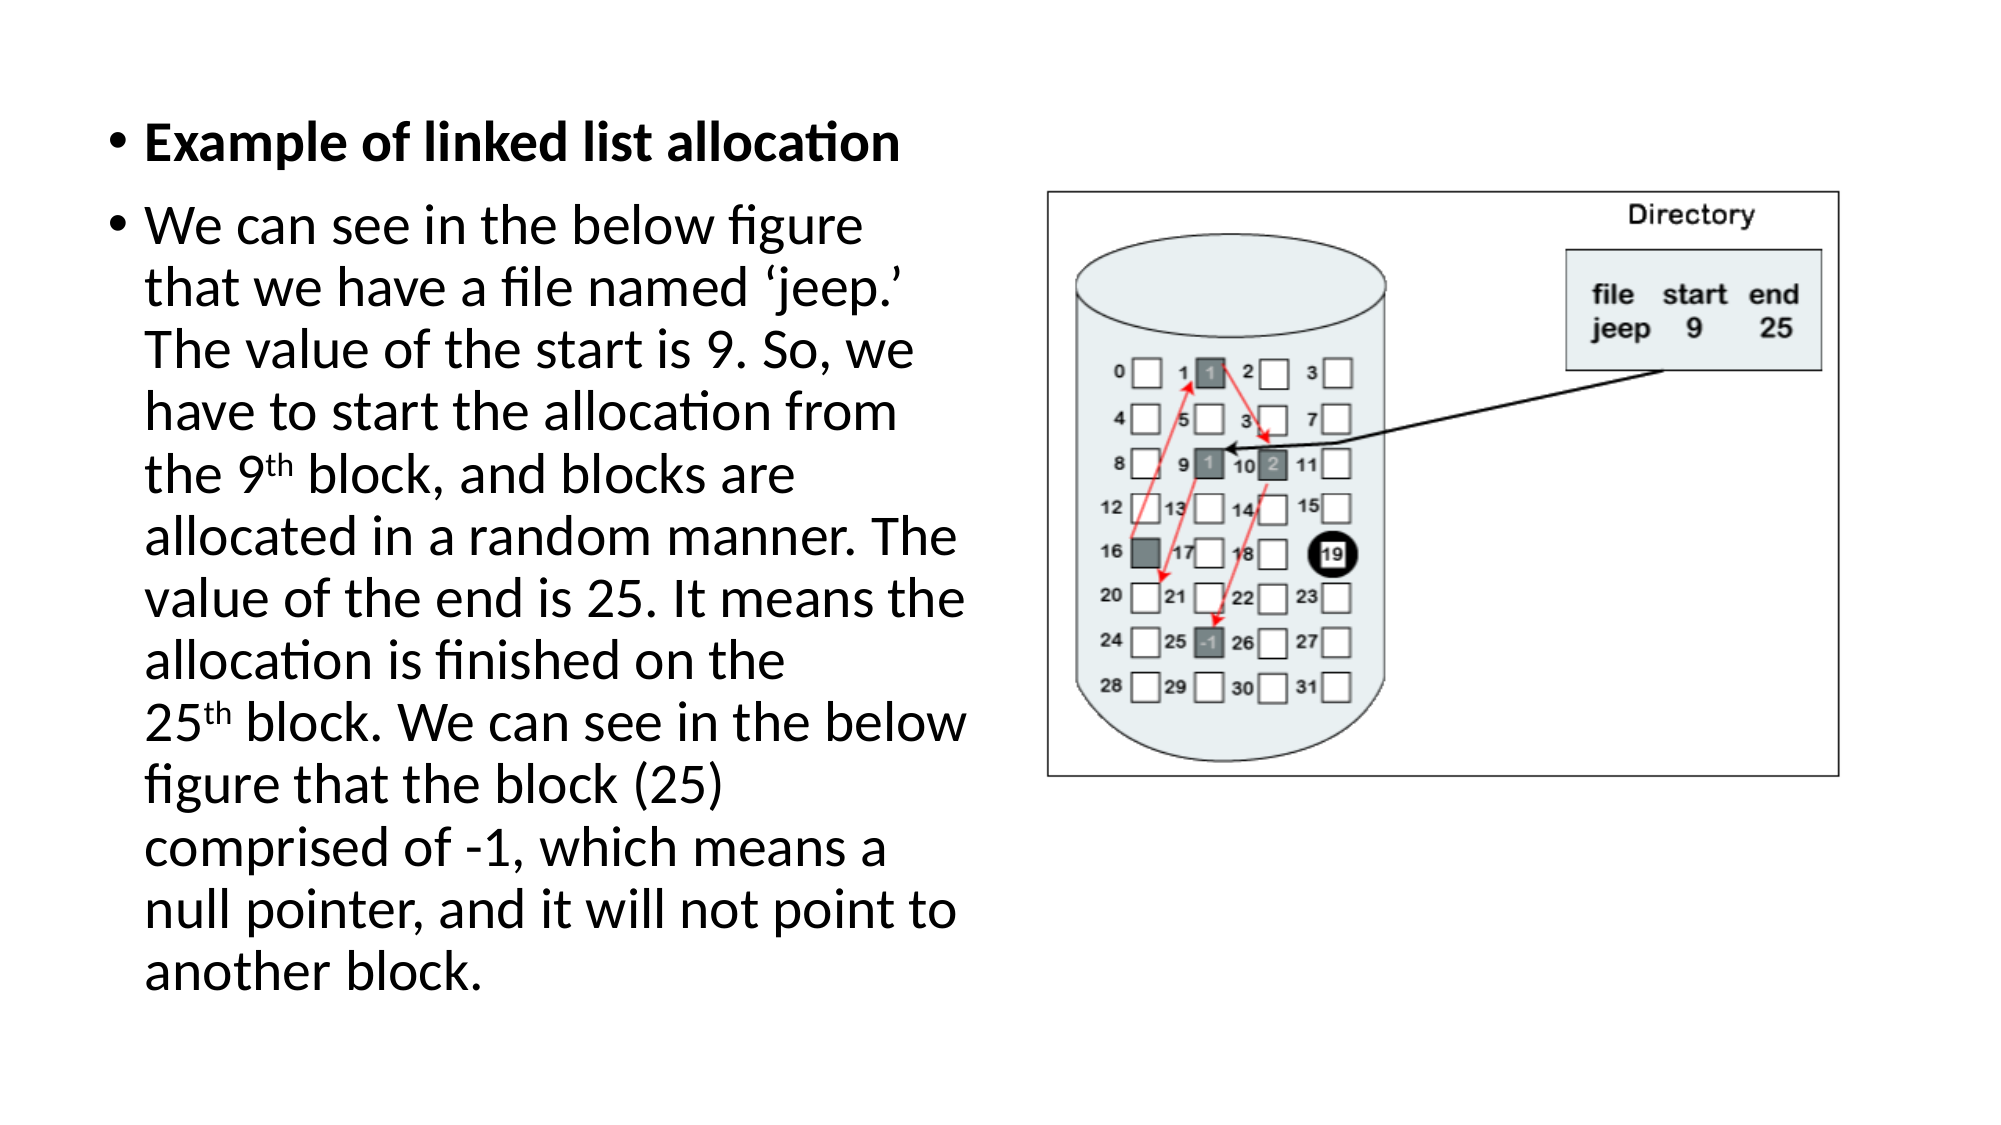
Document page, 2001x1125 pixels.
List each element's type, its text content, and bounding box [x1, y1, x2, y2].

list Example of linked list allocation We can see in the below figure that we have a file named ‘jeep.’ The value of the start is 9. So, we have to start the allocation from the 9th block, and blocks are allocated in a random manner. The value of the end is 25. It means the allocation is finished on the 25th block. We can see in the below figure that the block (25) comprised of -1, which means a null pointer, and it will not point to another block. [92, 104, 988, 1014]
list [1038, 185, 1857, 799]
